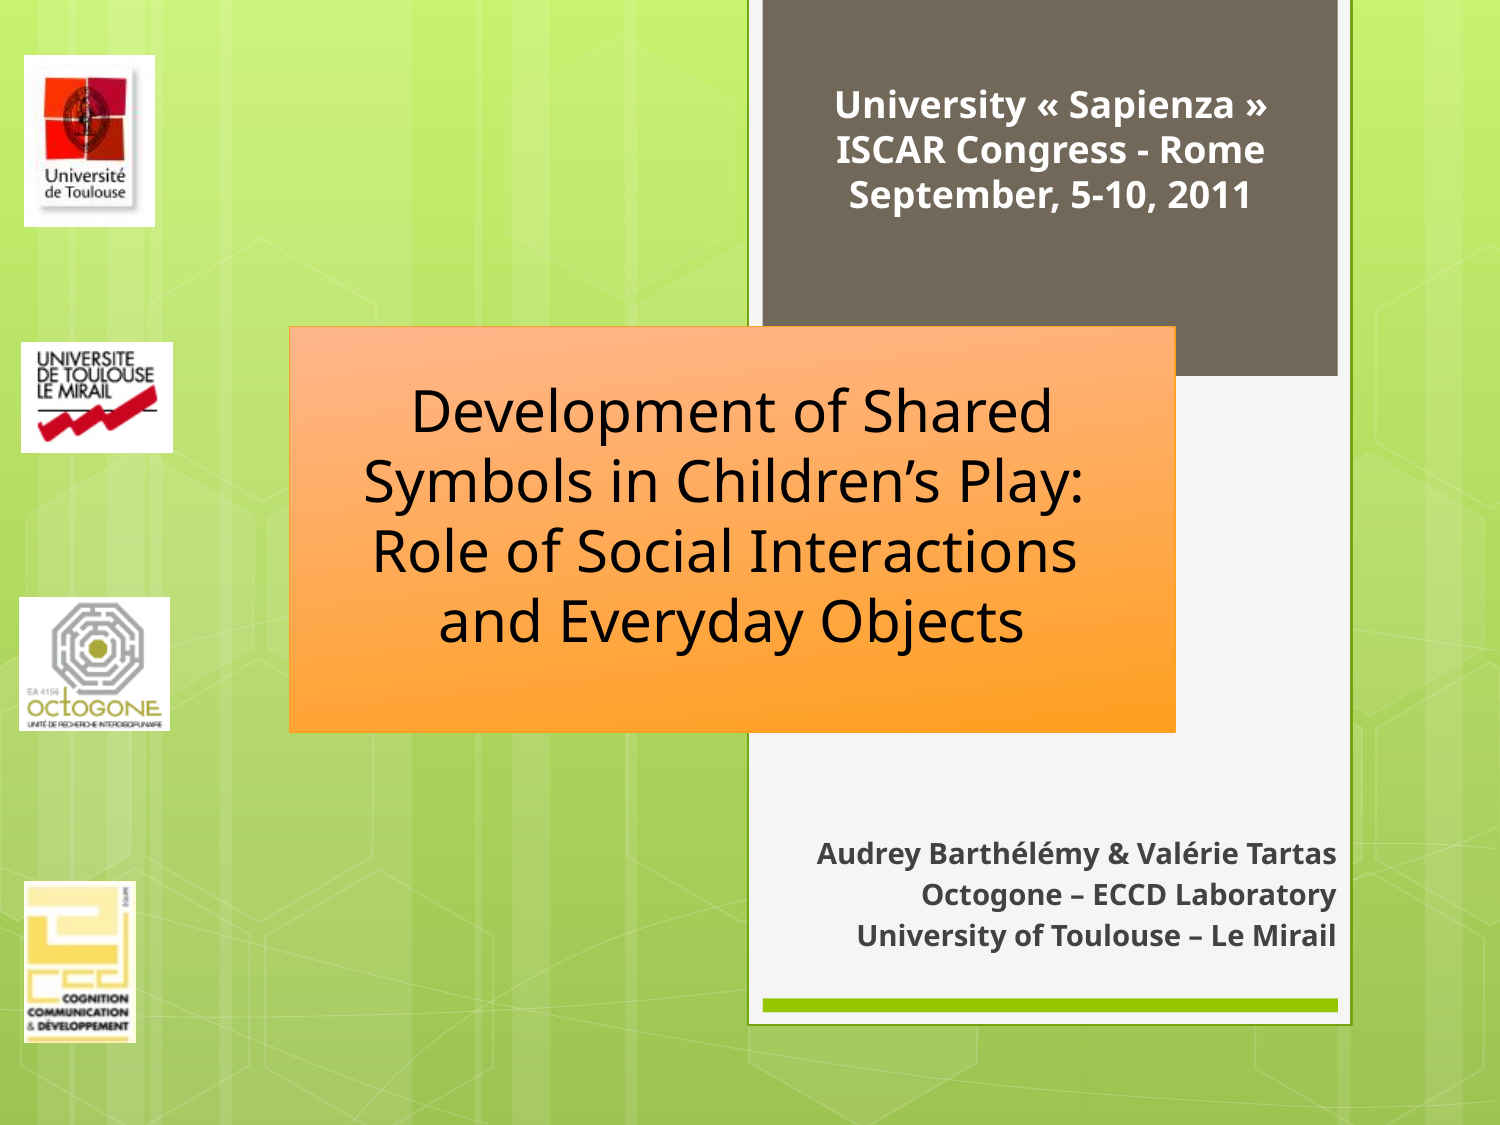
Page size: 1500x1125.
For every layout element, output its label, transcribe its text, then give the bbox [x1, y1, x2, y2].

picture [19, 597, 170, 731]
picture [20, 342, 173, 453]
title Development of Shared Symbols in Children’s Play: Role of Social Interactions and Everyday Objects [289, 326, 1176, 733]
picture [24, 54, 155, 228]
picture [24, 881, 136, 1043]
subtitle Audrey Barthélémy & Valérie Tartas Octogone – ECCD Laboratory University of Toulouse – Le Mirail [761, 786, 1353, 962]
text_box University « Sapienza » ISCAR Congress - Rome September, 5-10, 2011 [761, 0, 1341, 224]
